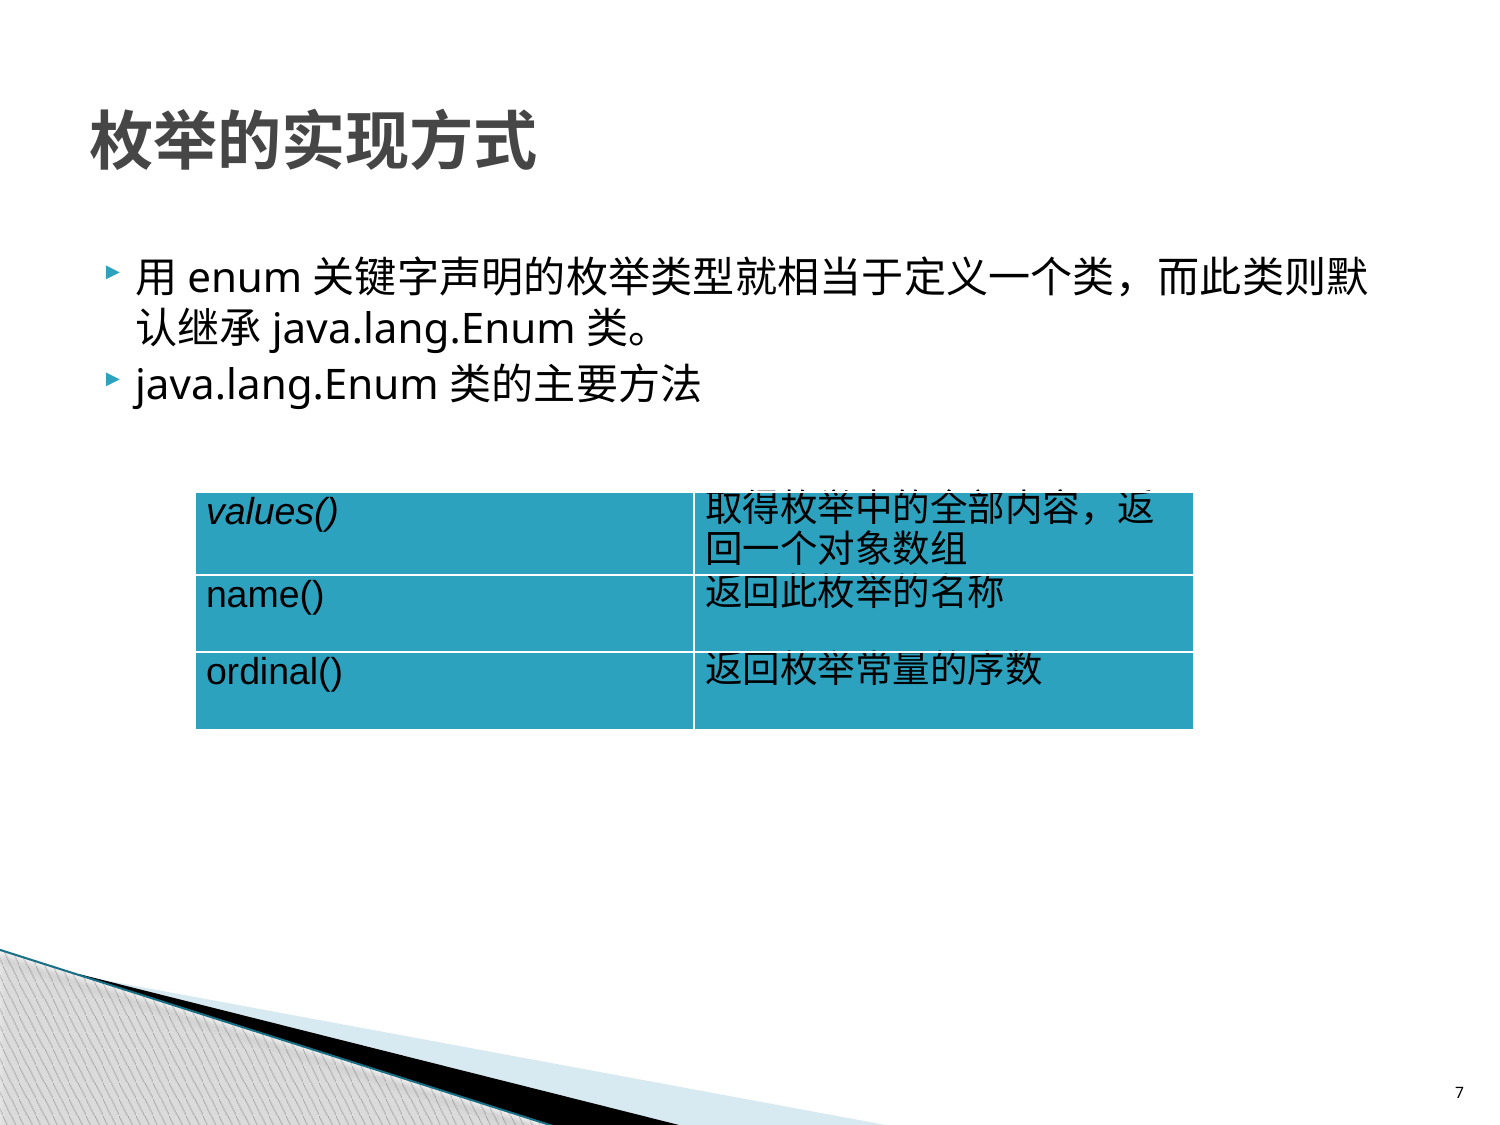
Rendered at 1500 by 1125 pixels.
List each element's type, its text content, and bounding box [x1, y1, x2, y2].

table_cell 返回枚举常量的序数 [695, 653, 1193, 729]
table_cell name() [196, 576, 693, 651]
title 枚举的实现方式 [75, 45, 1425, 233]
slide_number 7 [1418, 1051, 1479, 1112]
list 用enum关键字声明的枚举类型就相当于定义一个类，而此类则默认继承java.lang.Enum类。 java.lang.Enum类的主要方法 [75, 242, 1425, 986]
table_cell ordinal() [196, 653, 693, 729]
table_cell 返回此枚举的名称 [695, 576, 1193, 651]
table_header 取得枚举中的全部内容，返回一个对象数组 [695, 493, 1193, 574]
table_header values() [196, 493, 693, 574]
